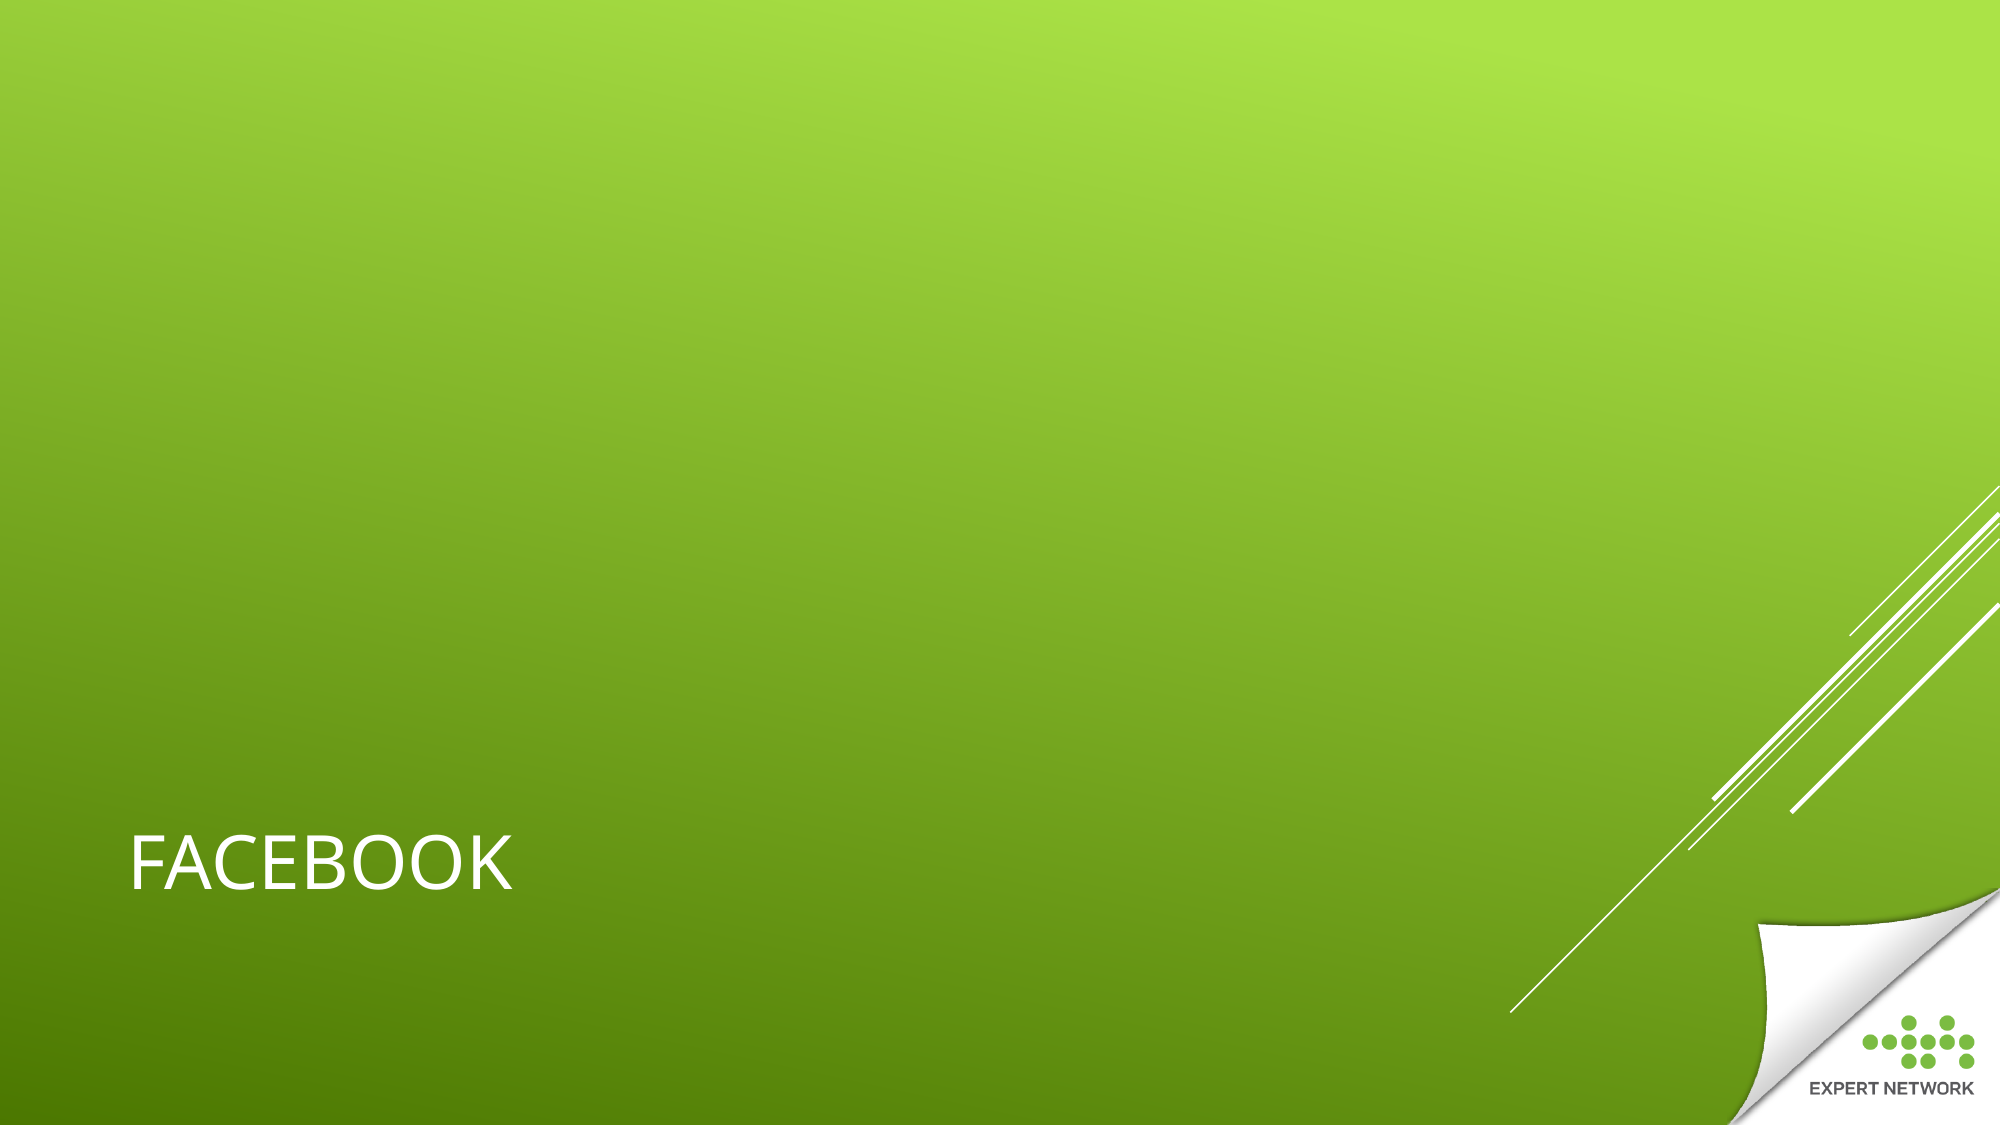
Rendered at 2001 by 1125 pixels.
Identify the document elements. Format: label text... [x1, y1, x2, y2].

picture [1727, 888, 2000, 1125]
title FACEBOOK [112, 736, 1513, 984]
